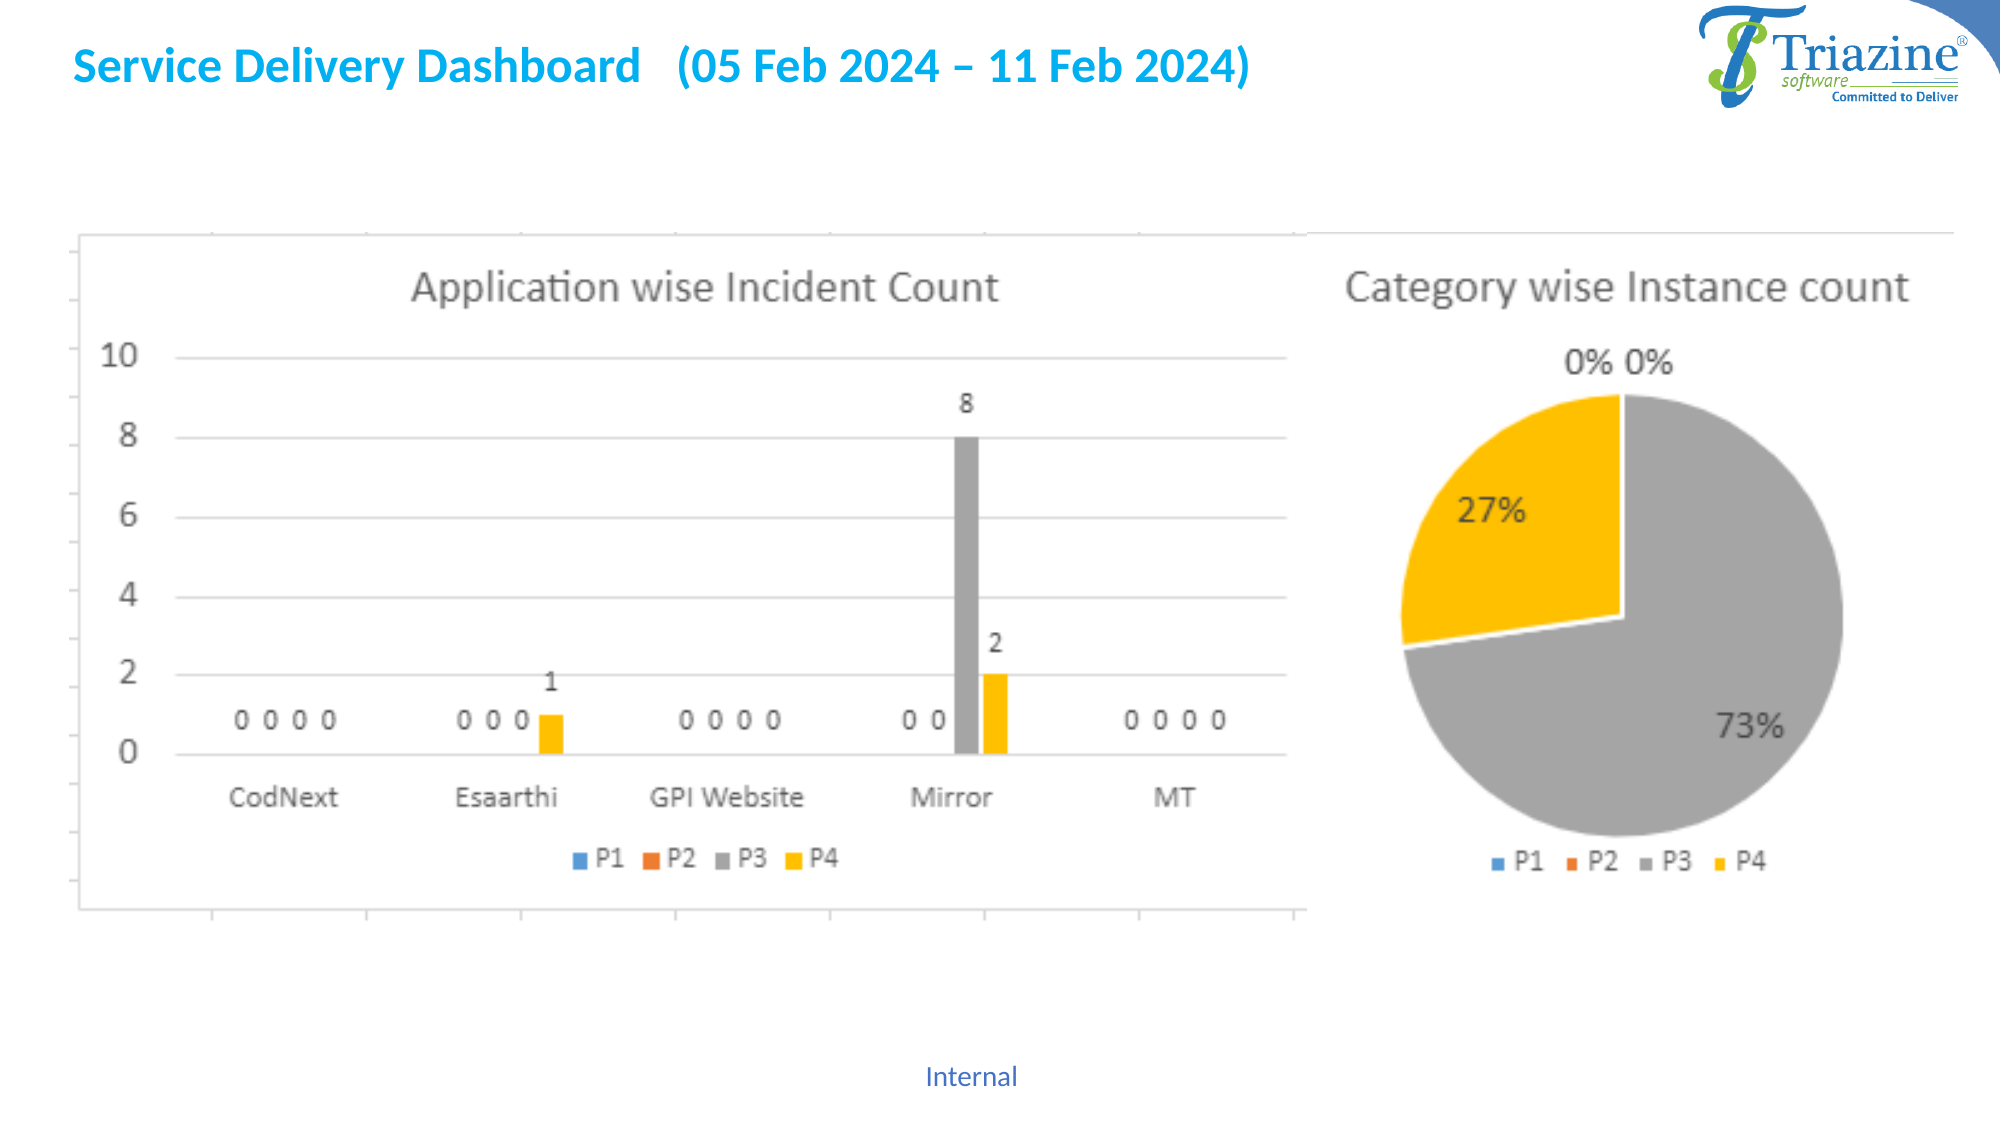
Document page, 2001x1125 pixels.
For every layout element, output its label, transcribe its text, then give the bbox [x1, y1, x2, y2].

picture [1699, 0, 2000, 108]
text_box Internal [906, 1049, 1037, 1100]
text_box Service Delivery Dashboard (05 Feb 2024 – 11 Feb 2024) [58, 24, 1696, 113]
picture [69, 231, 1955, 926]
